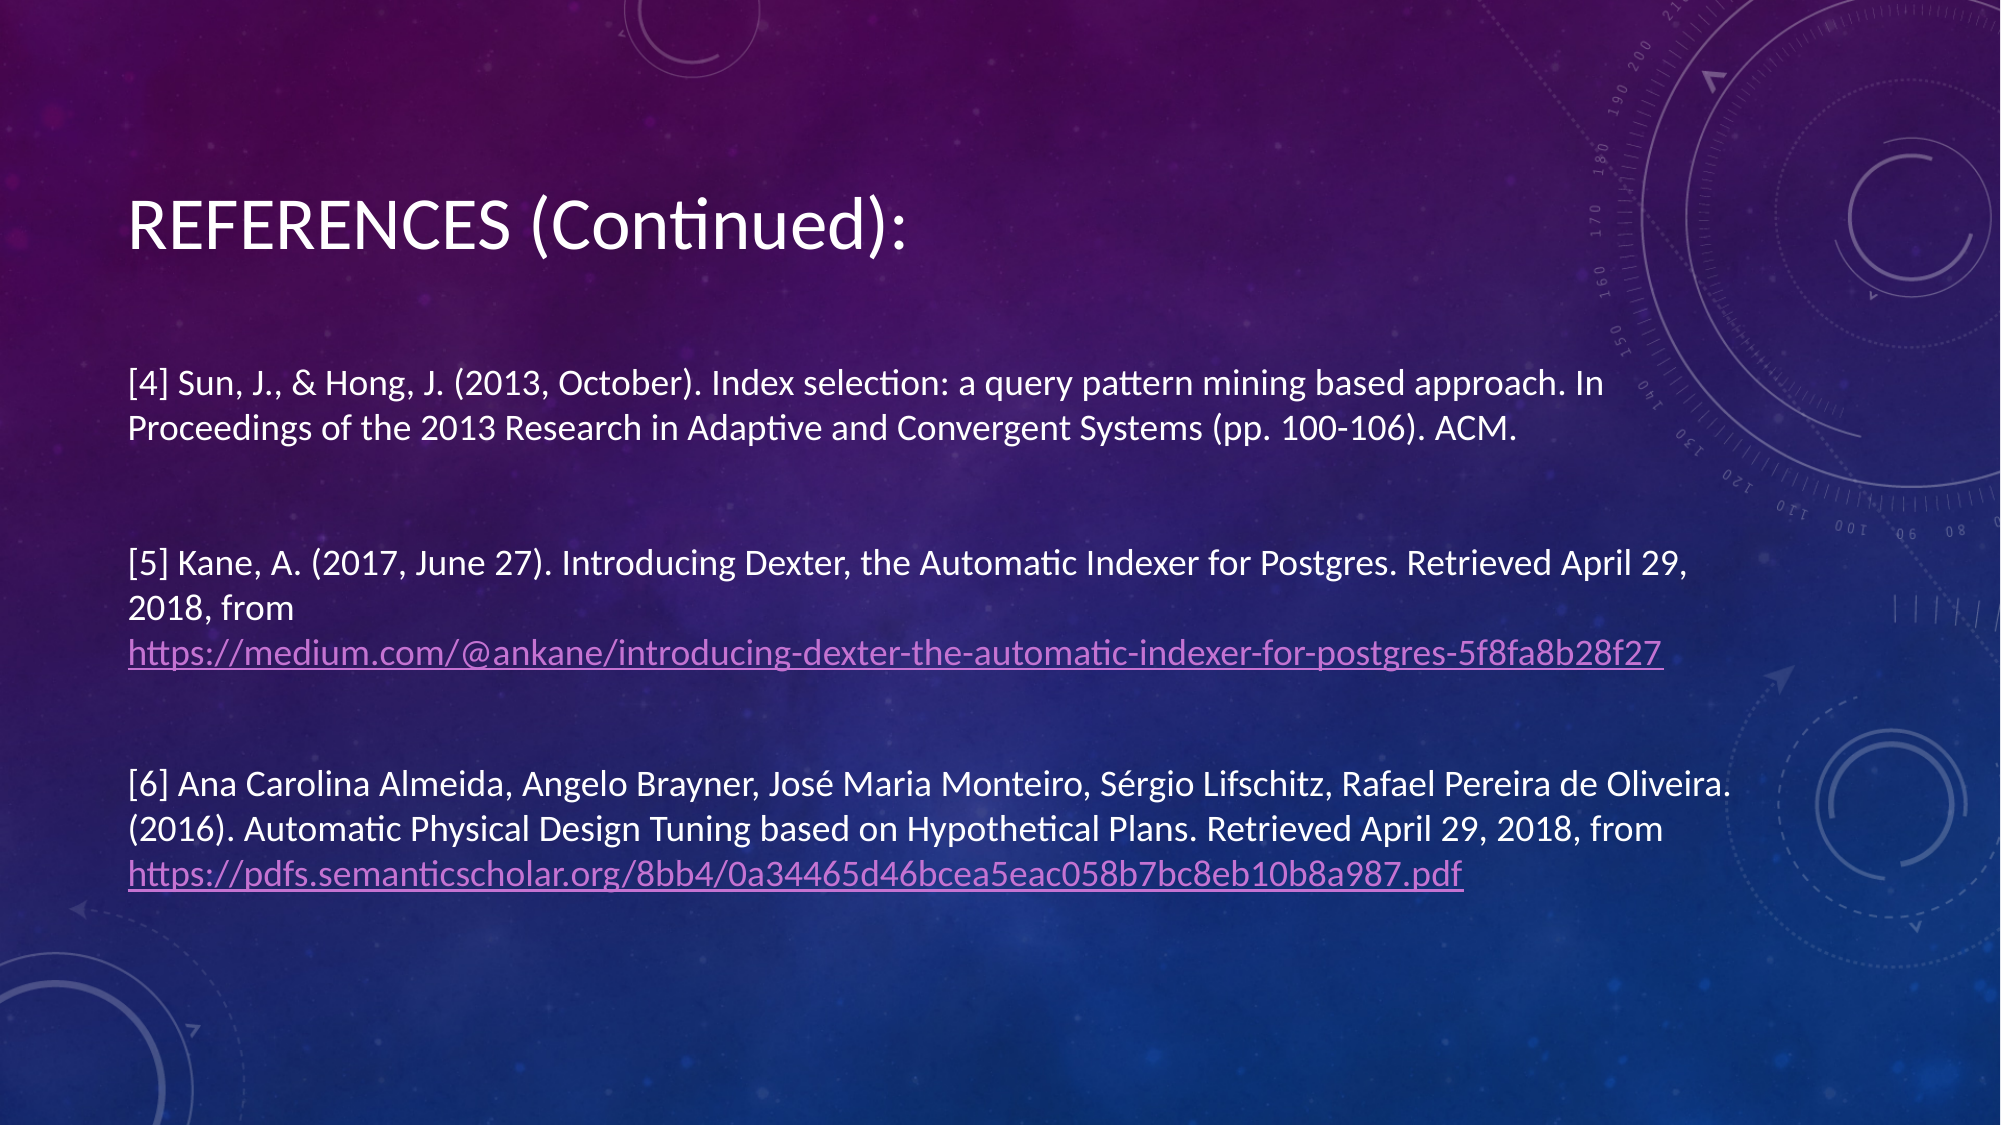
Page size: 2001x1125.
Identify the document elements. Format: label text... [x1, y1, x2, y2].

list [4] Sun, J., & Hong, J. (2013, October). Index selection: a query pattern mining based approach. In Proceedings of the 2013 Research in Adaptive and Convergent Systems (pp. 100-106). ACM. [5] Kane, A. (2017, June 27). Introducing Dexter, the Automatic Indexer for Postgres. Retrieved April 29, 2018, from https://medium.com/@ankane/introducing-dexter-the-automatic-indexer-for-postgres-5f8fa8b28f27 [6] Ana Carolina Almeida, Angelo Brayner, José Maria Monteiro, Sérgio Lifschitz, Rafael Pereira de Oliveira. (2016). Automatic Physical Design Tuning based on Hypothetical Plans. Retrieved April 29, 2018, from https://pdfs.semanticscholar.org/8bb4/0a34465d46bcea5eac058b7bc8eb10b8a987.pdf [112, 293, 1775, 1000]
title REFERENCES (Continued): [112, 99, 1775, 293]
picture [0, 0, 2001, 1125]
